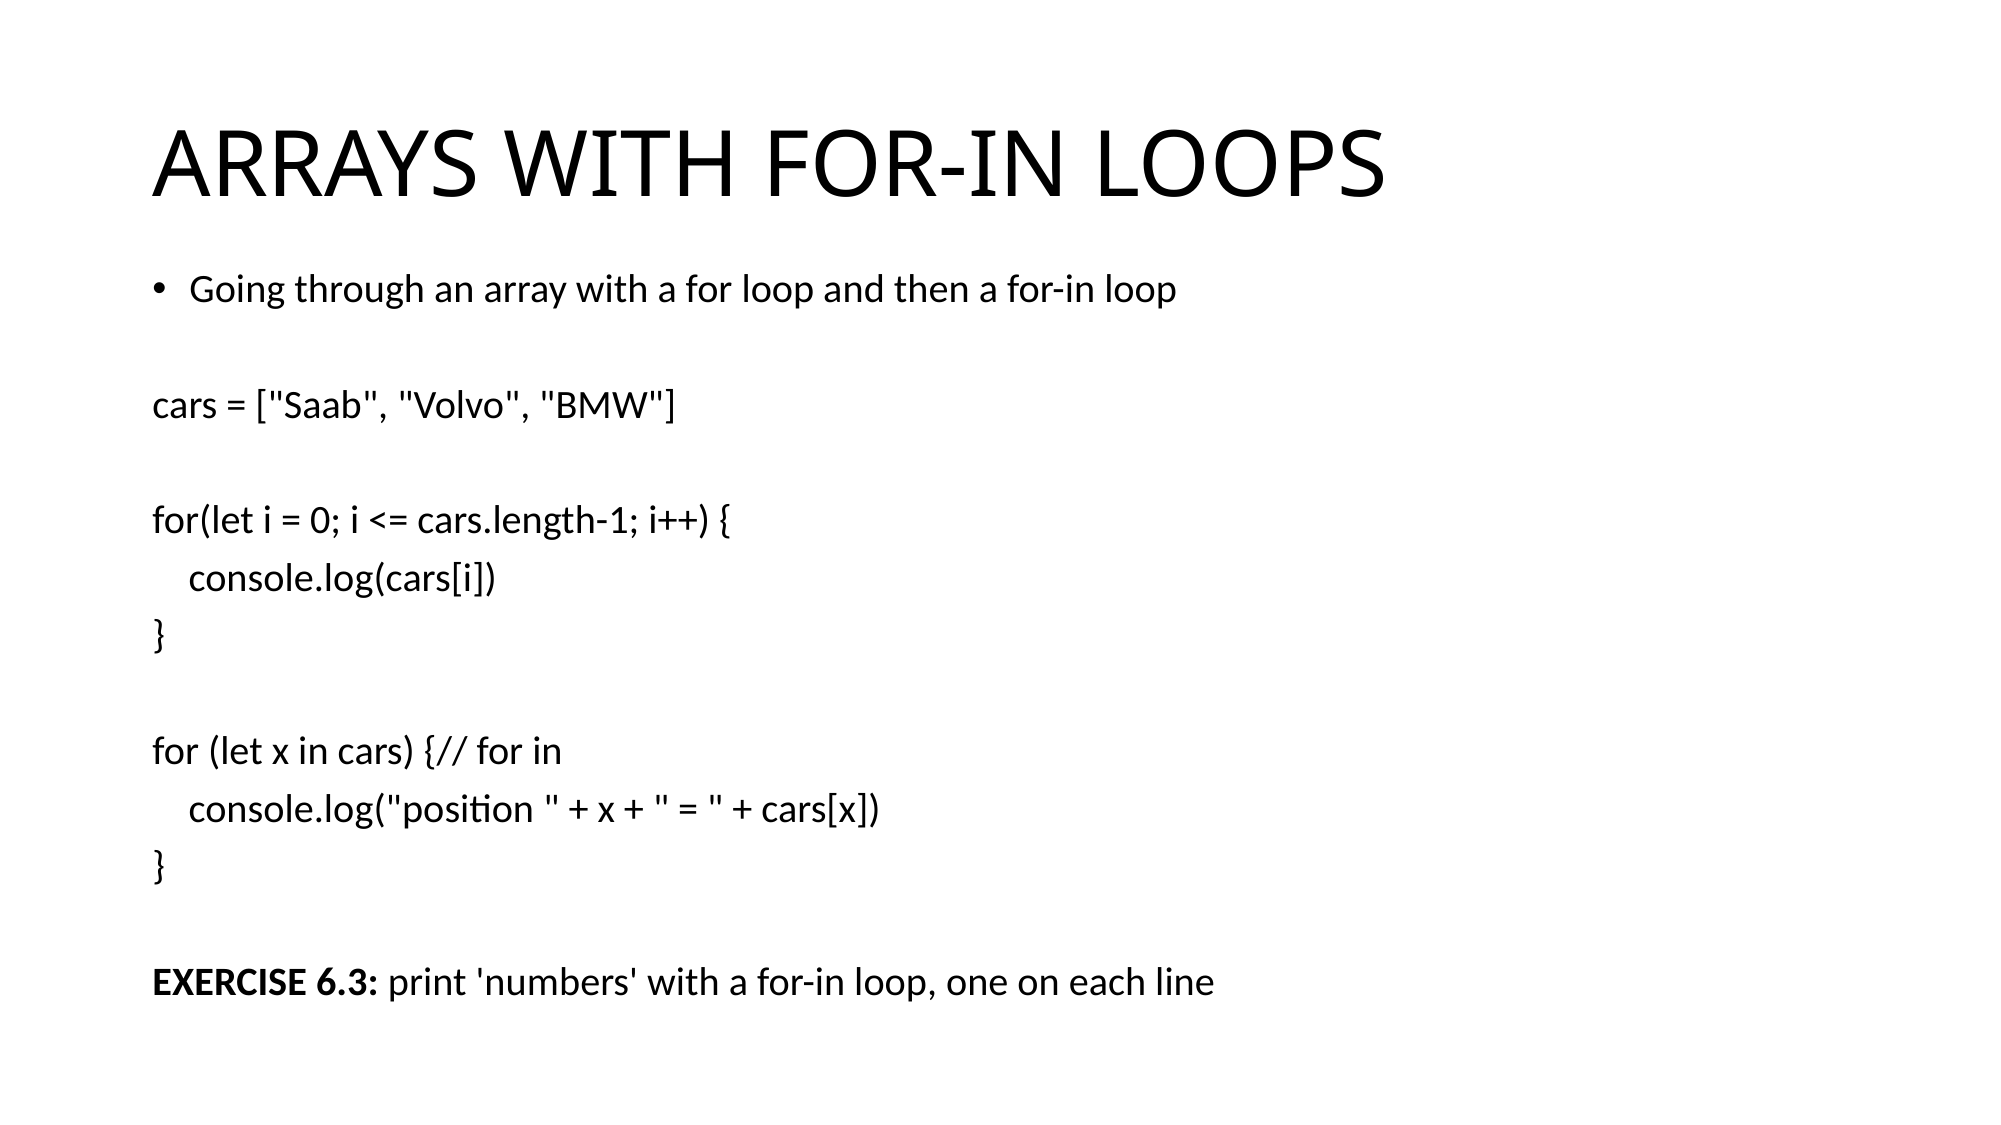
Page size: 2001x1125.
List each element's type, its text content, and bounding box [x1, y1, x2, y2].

title ARRAYS WITH FOR-IN LOOPS [137, 55, 1863, 260]
list Going through an array with a for loop and then a for-in loop cars = ["Saab", "Volvo", "BMW"] for(let i = 0; i <= cars.length-1; i++) { console.log(cars[i]) } for (let x in cars) {// for in console.log("position " + x + " = " + cars[x]) } EXERCISE 6.3: print 'numbers' with a for-in loop, one on each line [137, 260, 1863, 1014]
